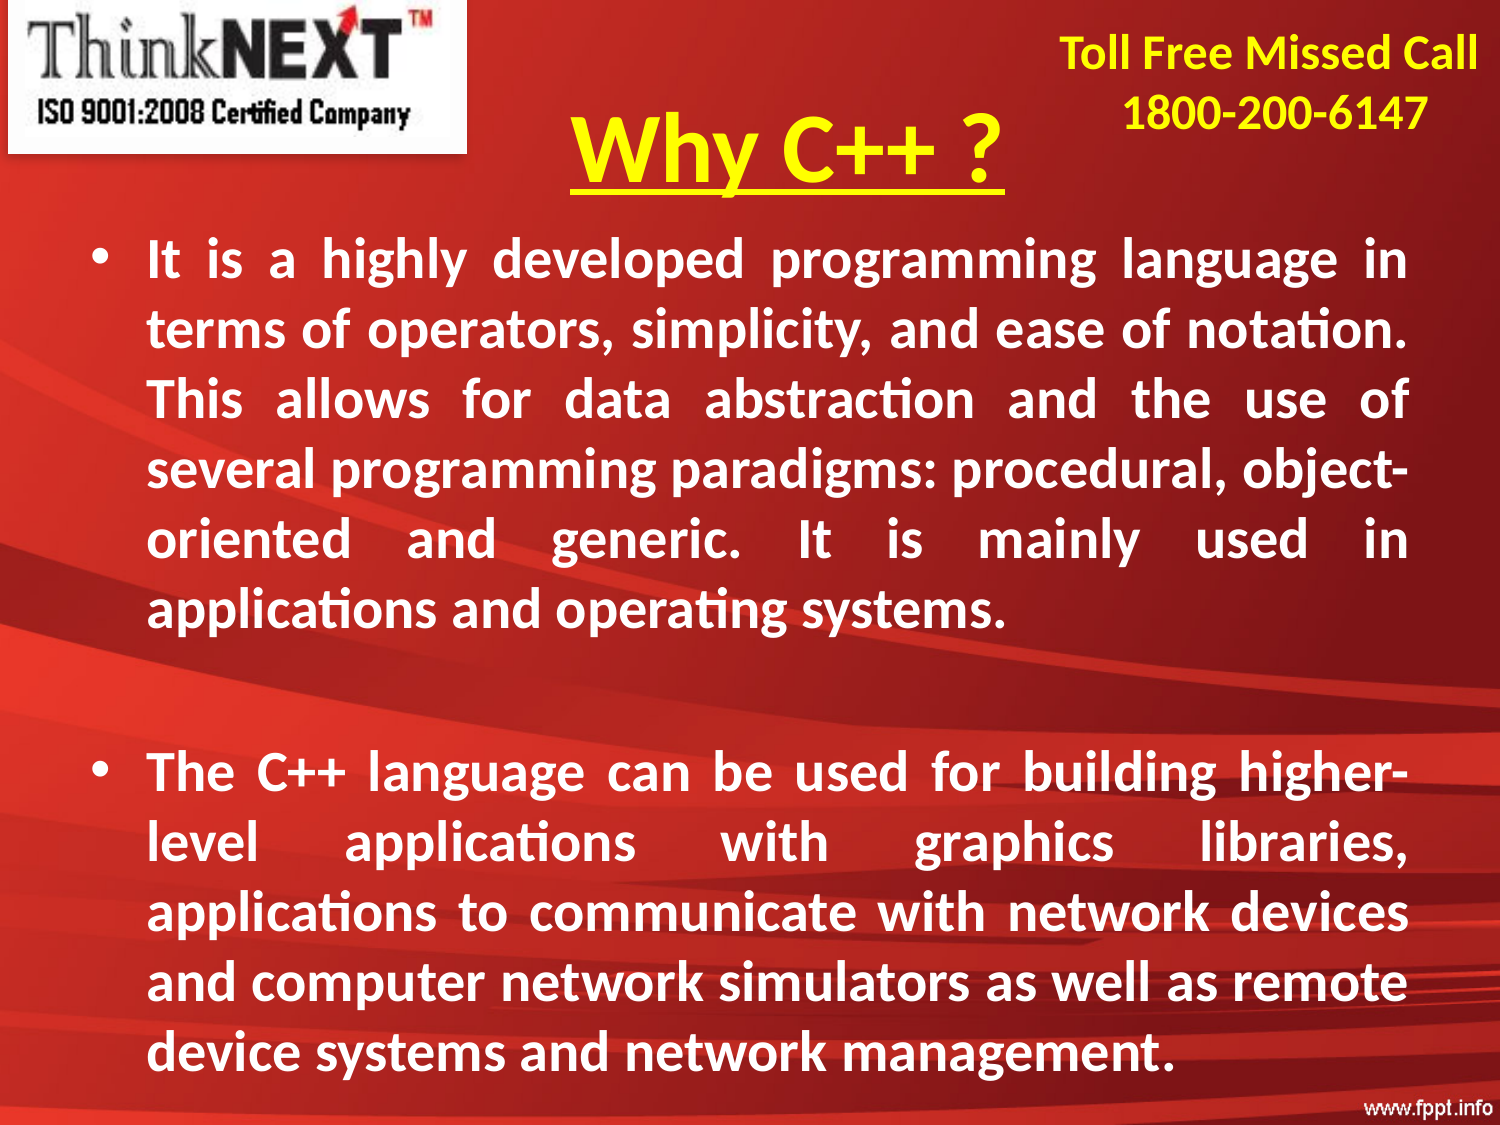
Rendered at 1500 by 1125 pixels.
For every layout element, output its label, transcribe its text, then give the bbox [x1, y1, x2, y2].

picture [0, 0, 1500, 1125]
text_box Why C++ ? [549, 75, 1025, 210]
picture [24, 0, 451, 138]
list It is a highly developed programming language in terms of operators, simplicity, and ease of notation. This allows for data abstraction and the use of several programming paradigms: procedural, object-oriented and generic. It is mainly used in applications and operating systems. The C++ language can be used for building higher-level applications with graphics libraries, applications to communicate with network devices and computer network simulators as well as remote device systems and network management. [75, 212, 1425, 1013]
text_box Toll Free Missed Call 1800-200-6147 [1025, 12, 1500, 148]
